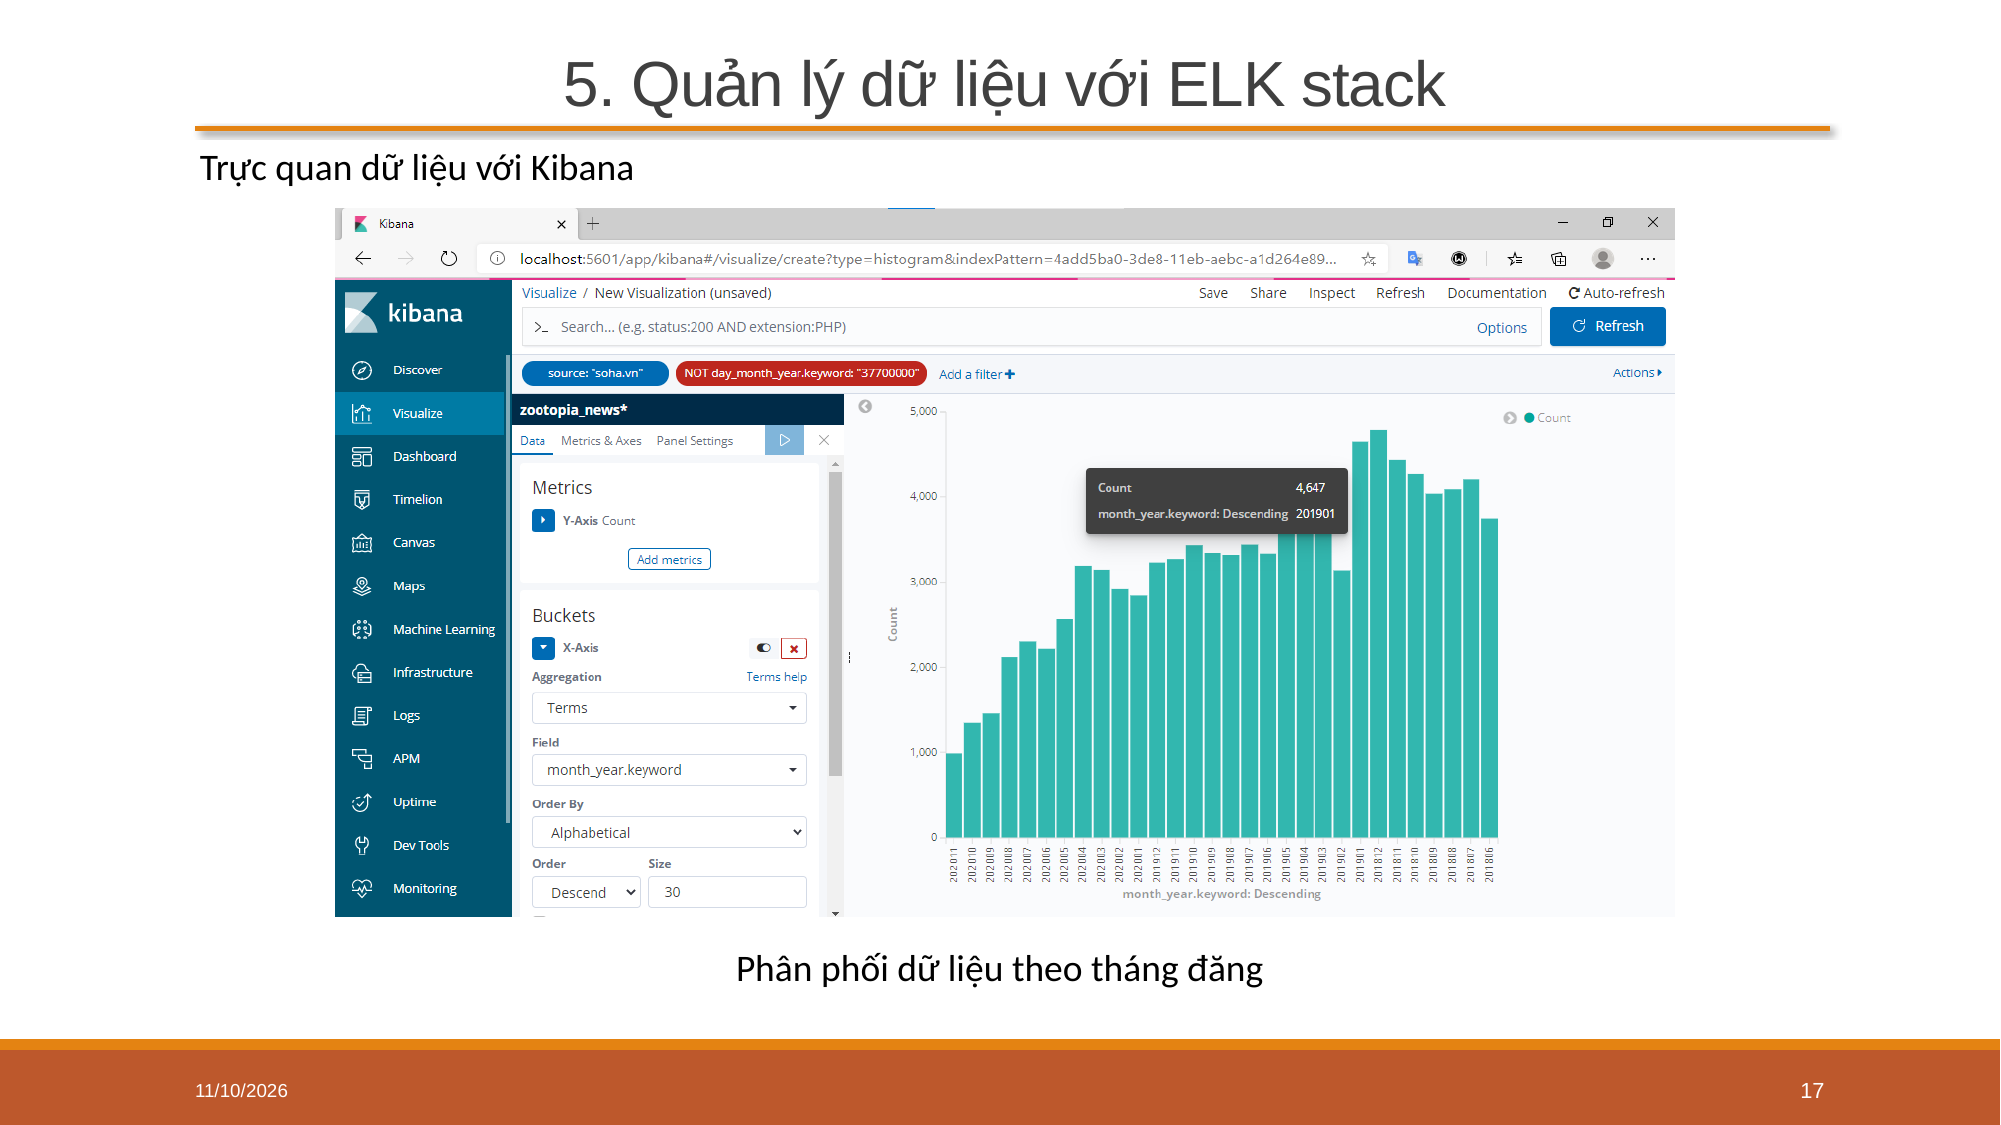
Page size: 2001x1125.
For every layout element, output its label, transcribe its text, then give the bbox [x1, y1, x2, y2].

text_box Trực quan dữ liệu với Kibana [185, 135, 650, 241]
slide_number 17 [1624, 1059, 1840, 1120]
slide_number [180, 1059, 586, 1120]
text_box Phân phối dữ liệu theo tháng đăng [721, 937, 1279, 997]
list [334, 207, 1676, 918]
title 5. Quản lý dữ liệu với ELK stack [180, 47, 1830, 128]
